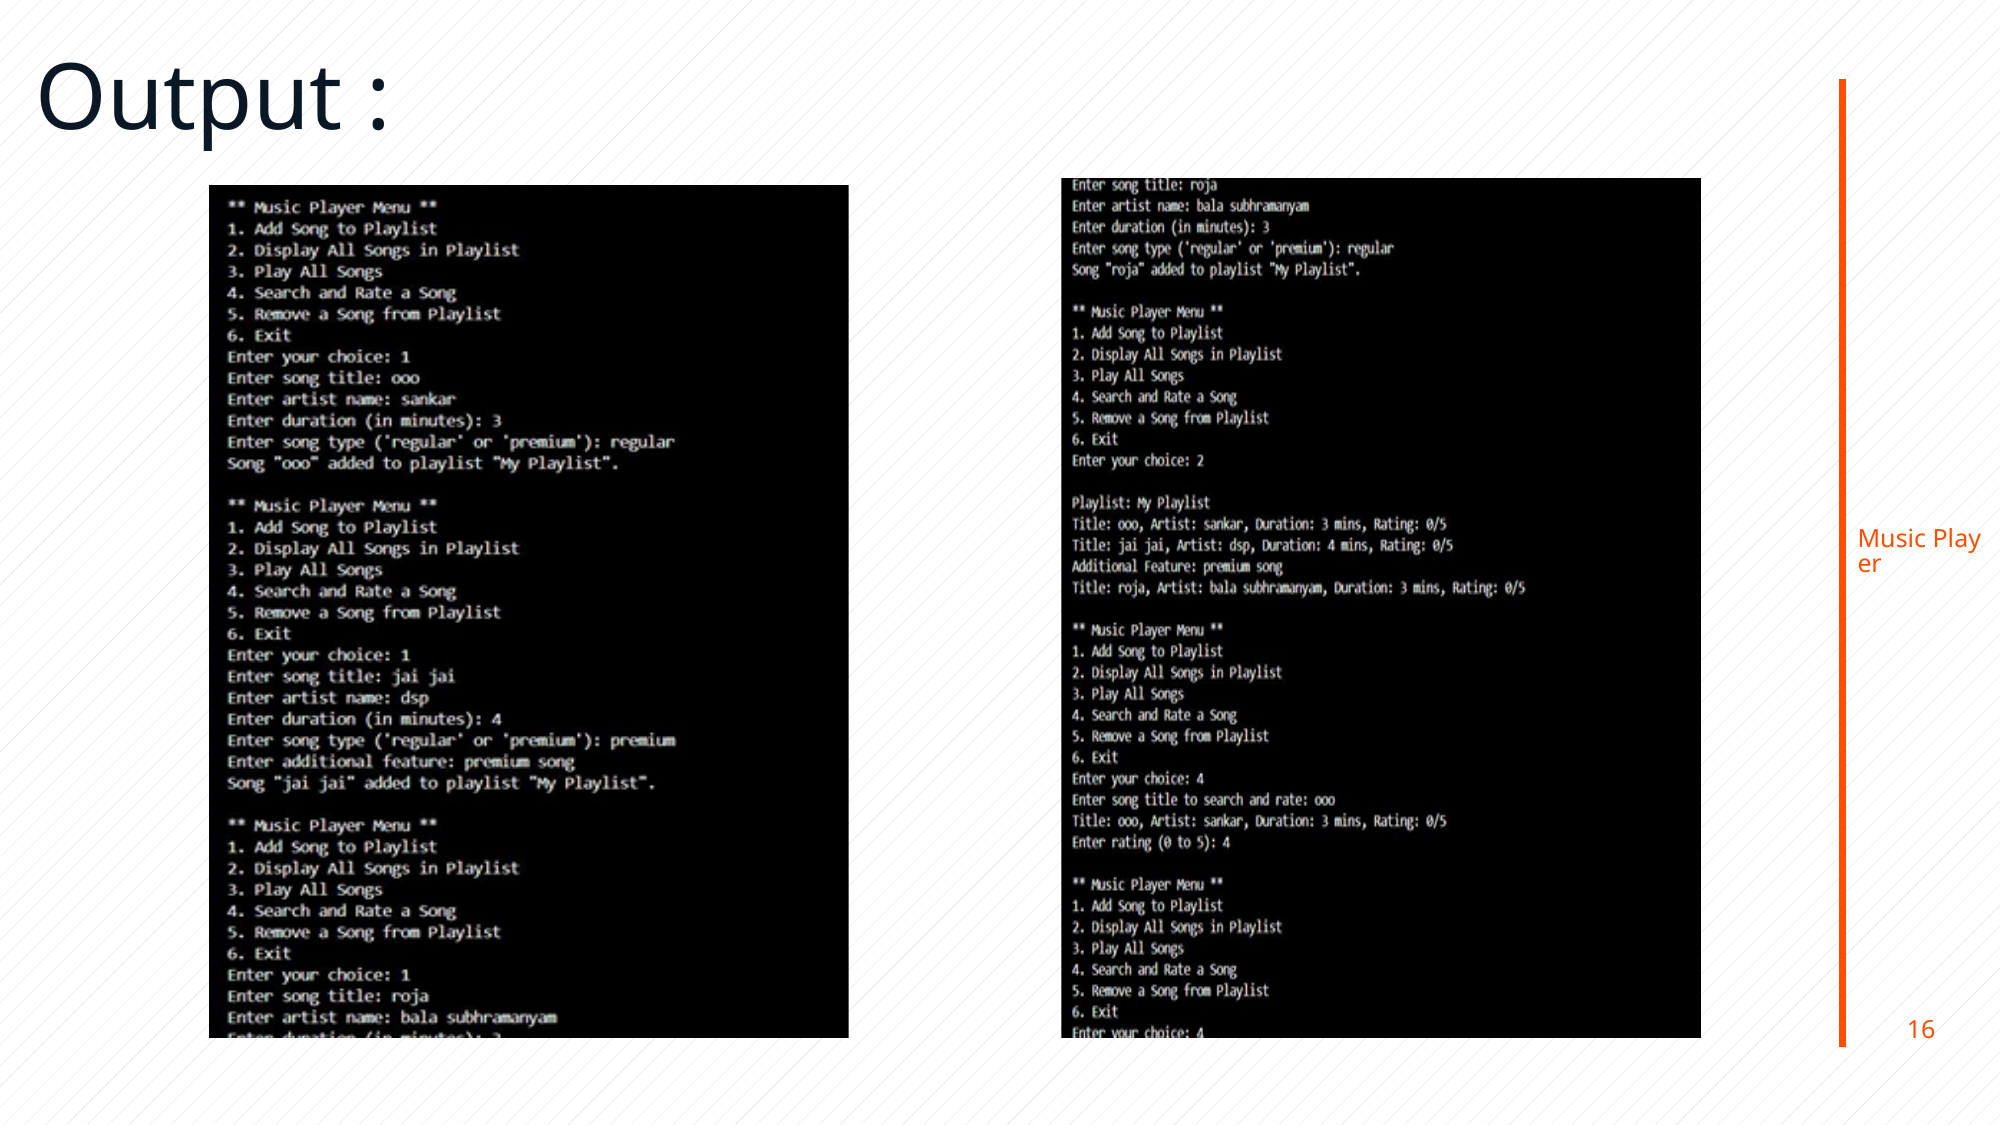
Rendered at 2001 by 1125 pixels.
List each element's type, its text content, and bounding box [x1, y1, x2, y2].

title Output : [20, 22, 897, 158]
picture [896, 178, 1701, 1038]
footer Music Player [1842, 78, 2000, 1002]
slide_number 16 [1842, 1010, 2000, 1056]
picture [209, 178, 849, 1038]
